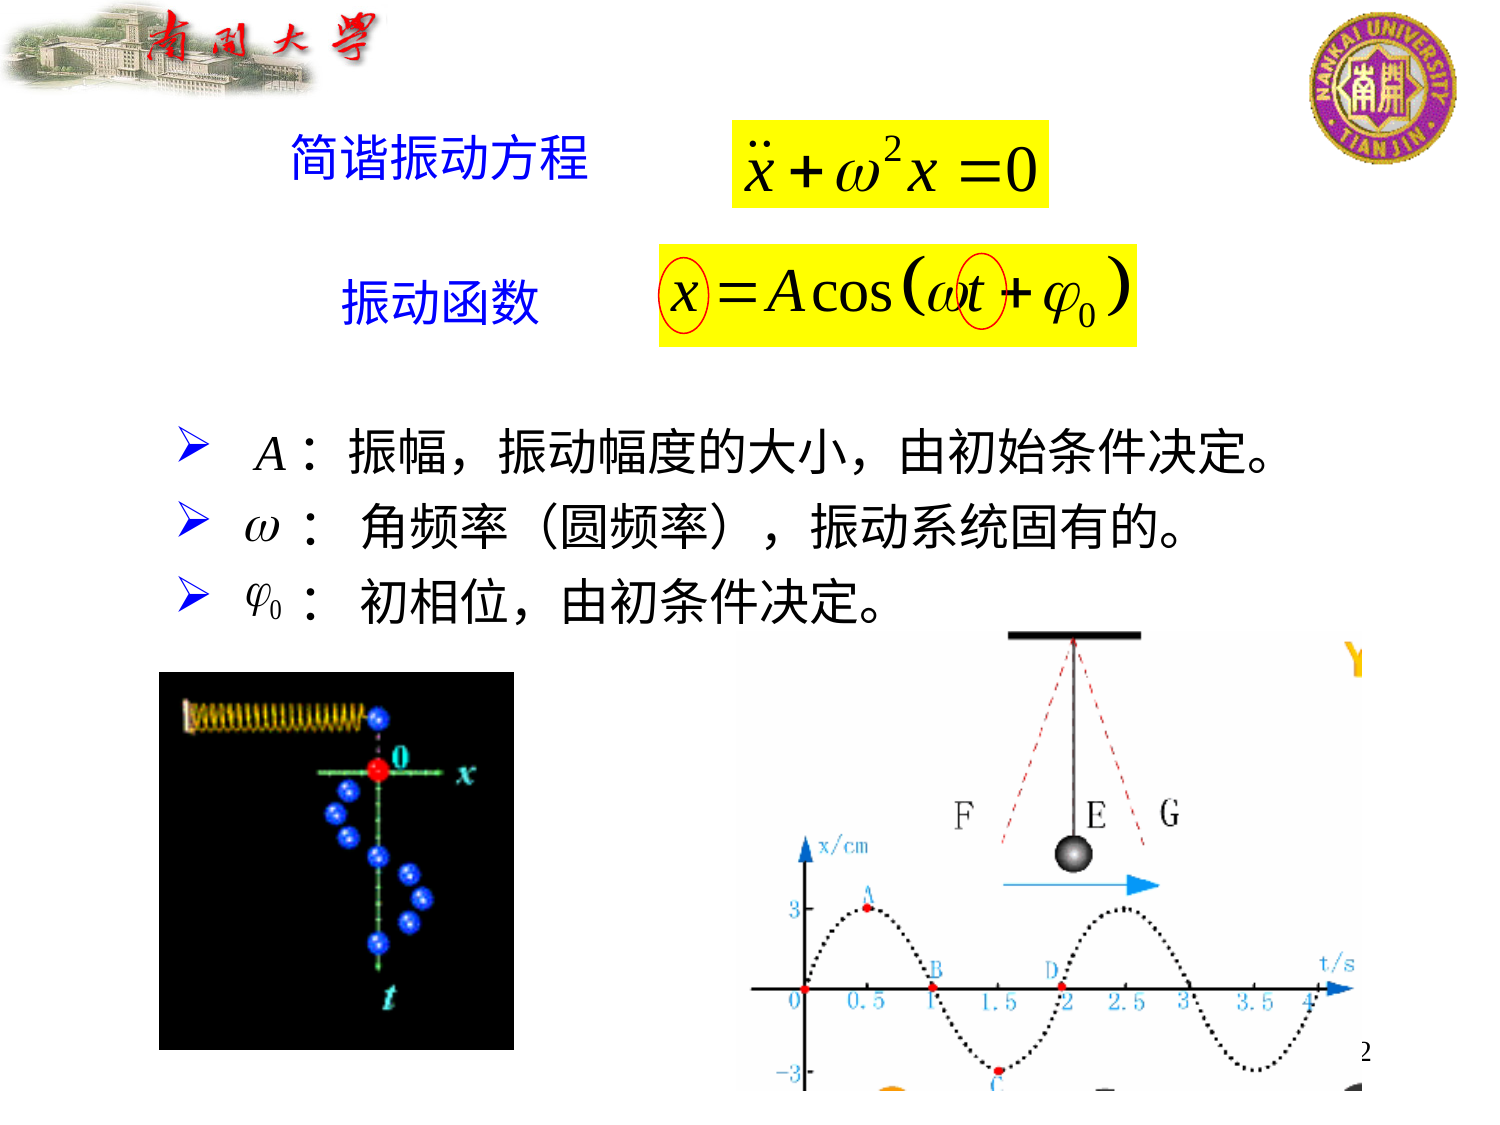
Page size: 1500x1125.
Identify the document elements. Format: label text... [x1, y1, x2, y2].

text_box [159, 398, 1423, 717]
picture [1262, 0, 1500, 178]
slide_number 12 [1074, 1024, 1388, 1101]
picture [735, 631, 1362, 1092]
text_box 简谐振动方程 [274, 119, 605, 195]
picture [0, 0, 388, 100]
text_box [731, 119, 1049, 209]
picture [159, 672, 514, 1050]
text_box 振动函数 [325, 264, 556, 339]
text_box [658, 243, 1138, 348]
